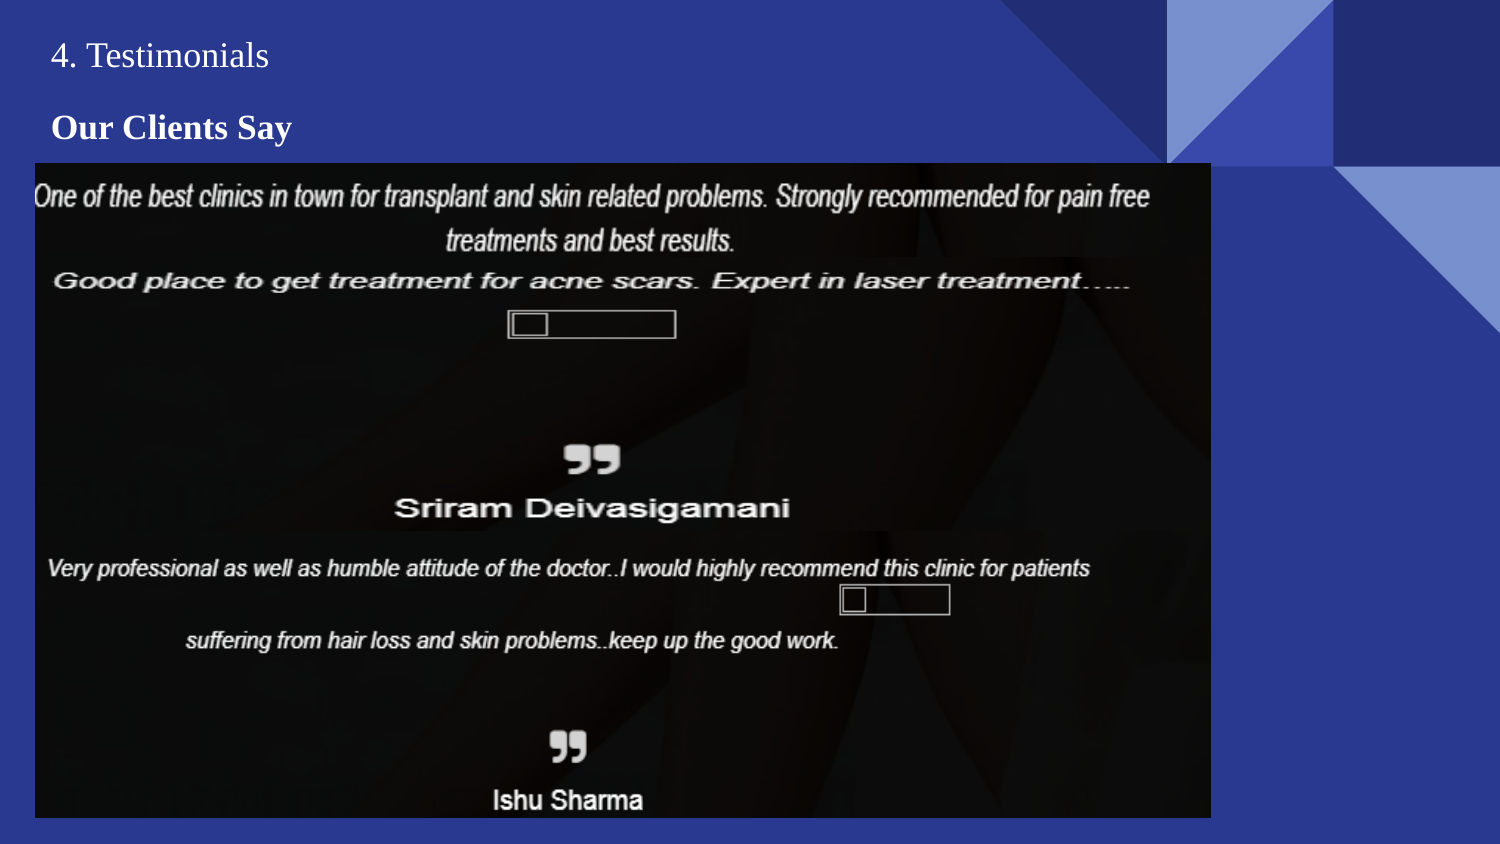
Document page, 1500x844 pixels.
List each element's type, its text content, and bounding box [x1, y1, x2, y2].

picture [35, 162, 1212, 819]
subtitle Our Clients Say [35, 89, 1433, 779]
title 4. Testimonials [35, 18, 834, 89]
